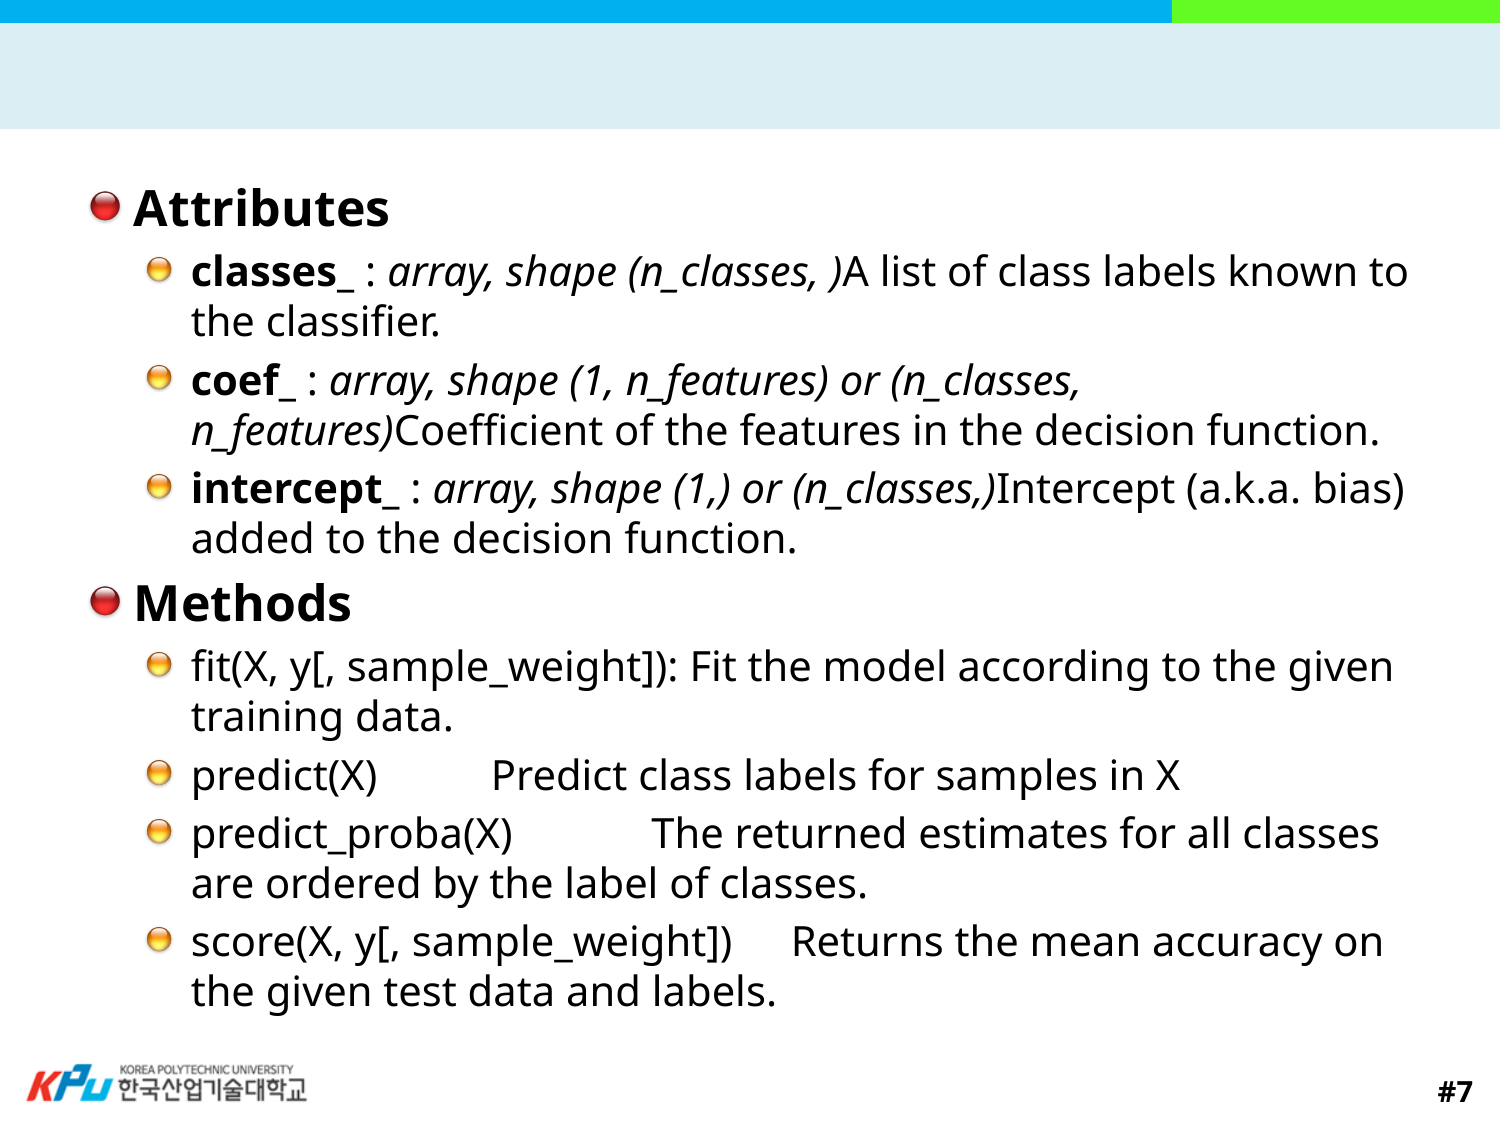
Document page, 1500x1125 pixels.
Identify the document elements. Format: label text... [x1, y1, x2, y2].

picture [144, 255, 174, 285]
picture [87, 584, 123, 620]
picture [144, 758, 174, 789]
picture [144, 817, 174, 847]
picture [87, 189, 123, 225]
picture [144, 472, 174, 502]
picture [144, 363, 174, 393]
list Attributes classes_ : array, shape (n_classes, )A list of class labels known to the classifier. coef_ : array, shape (1, n_features) or (n_classes, n_features)Coefficient of the features in the decision function. intercept_ : array, shape (1,) or (n_classes,)Intercept (a.k.a. bias) added to the decision function. Methods fit(X, y[, sample_weight]): Fit the model according to the given training data. predict(X) Predict class labels for samples in X predict_proba(X) The returned estimates for all classes are ordered by the label of classes. score(X, y[, sample_weight]) Returns the mean accuracy on the given test data and labels. [72, 169, 1430, 1043]
picture [19, 1058, 313, 1110]
picture [144, 650, 174, 680]
picture [144, 925, 174, 955]
